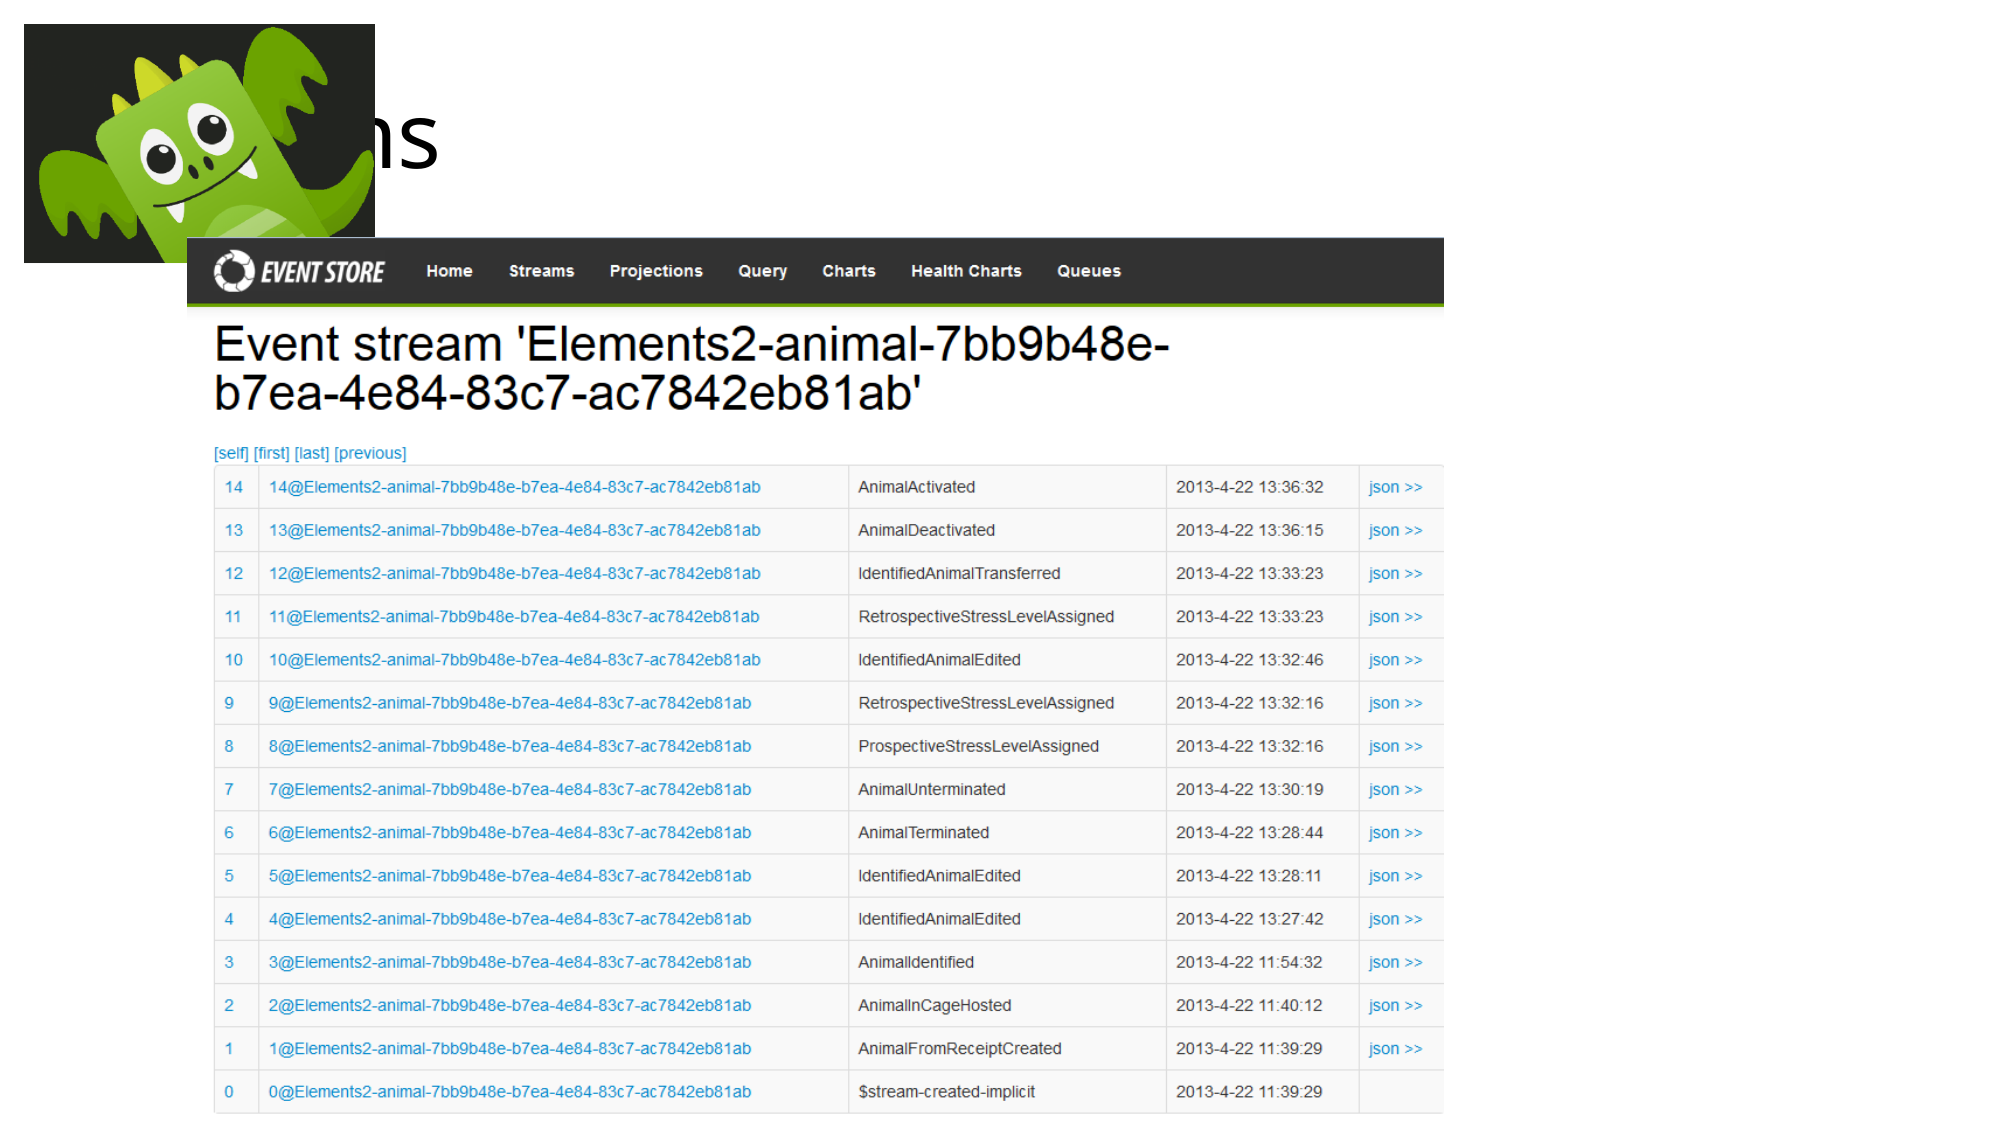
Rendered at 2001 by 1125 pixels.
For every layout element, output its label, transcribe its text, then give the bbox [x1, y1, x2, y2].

picture [24, 24, 1444, 1125]
title Streams [375, 45, 1425, 233]
